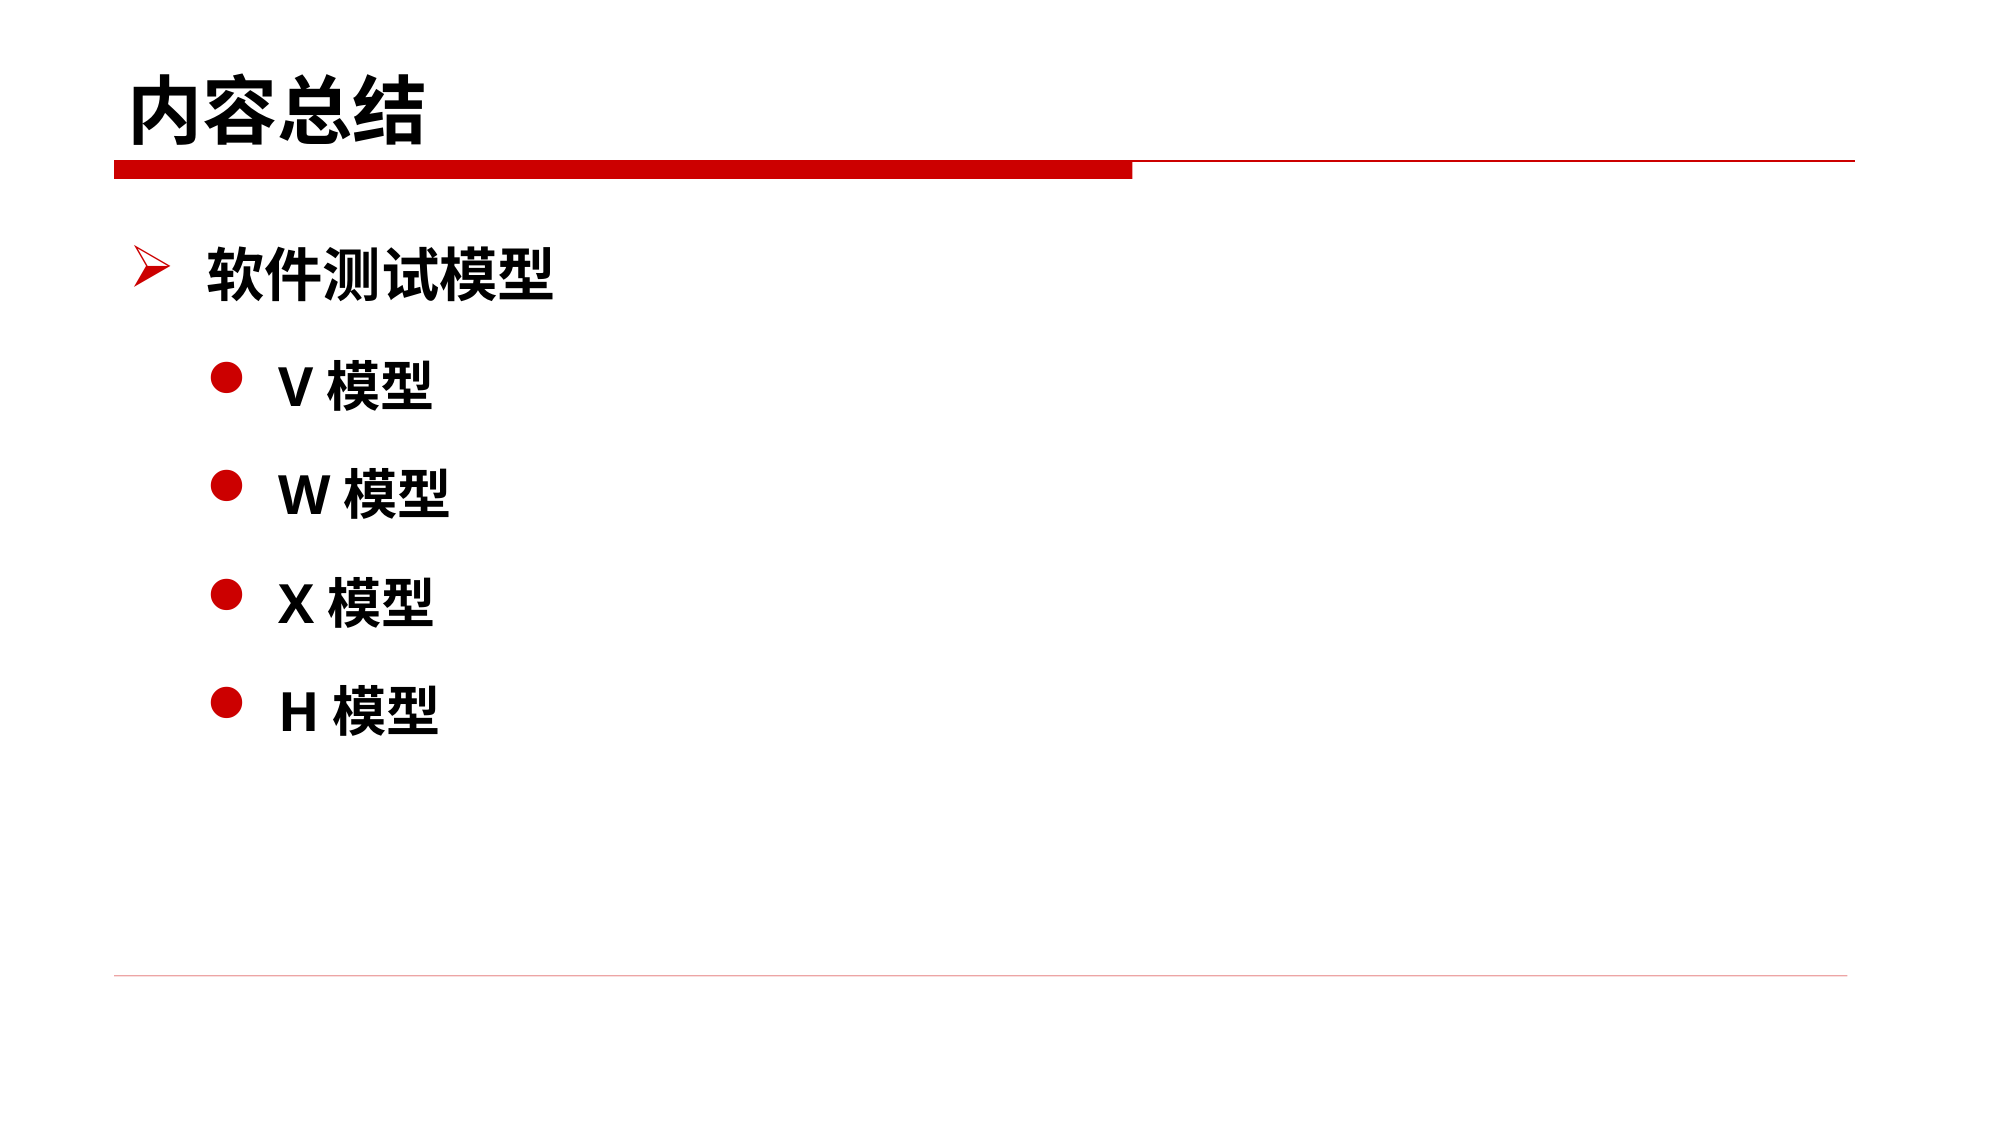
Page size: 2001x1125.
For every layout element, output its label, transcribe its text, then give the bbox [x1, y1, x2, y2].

title 内容总结 [112, 42, 1863, 161]
list 软件测试模型 V模型 W模型 X模型 H模型 [114, 196, 1865, 897]
